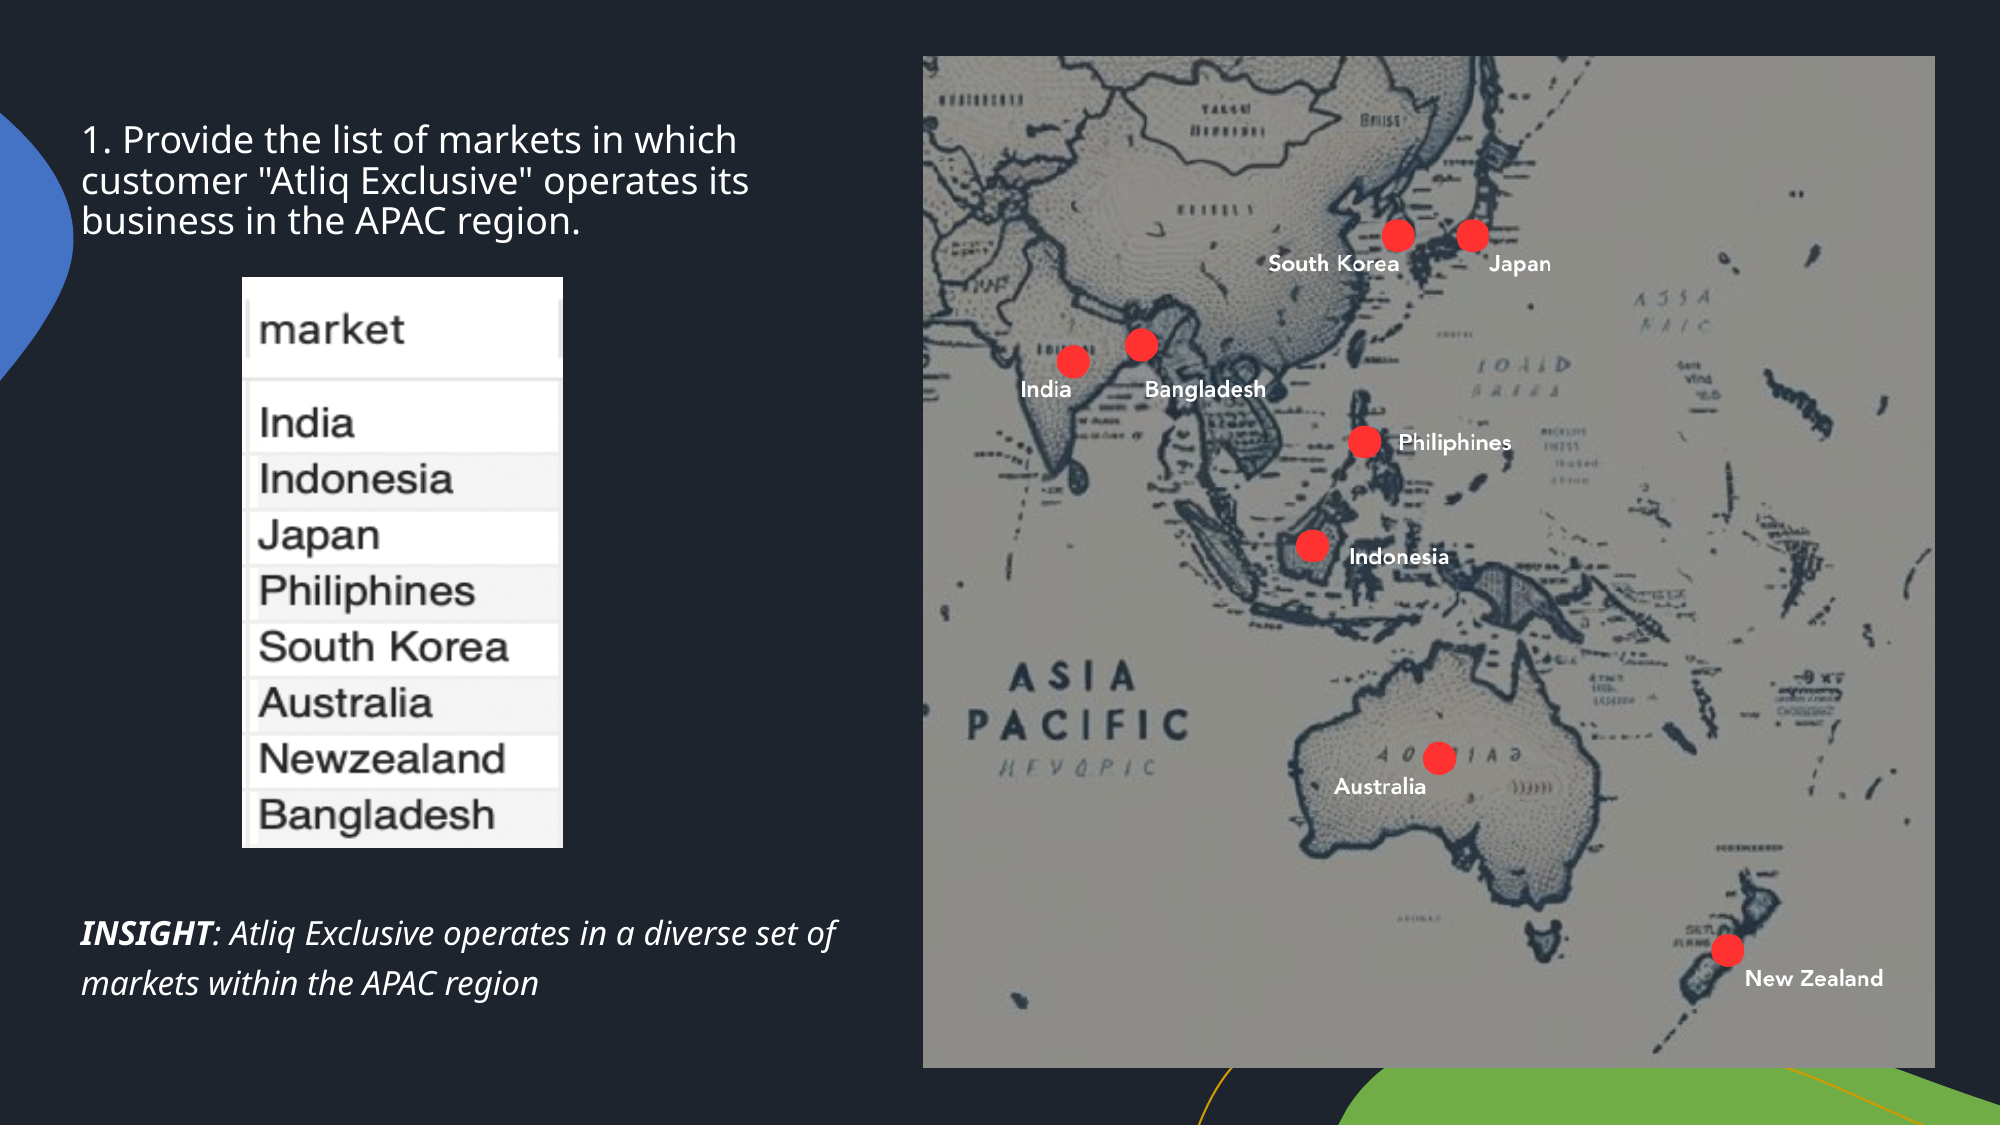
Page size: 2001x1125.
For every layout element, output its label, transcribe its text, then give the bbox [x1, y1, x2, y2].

picture [242, 277, 563, 848]
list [923, 56, 1935, 1068]
text_box INSIGHT: Atliq Exclusive operates in a diverse set of markets within the APAC region [65, 895, 889, 1002]
title 1. Provide the list of markets in which customer "Atliq Exclusive" operates its business in the APAC region. [65, 57, 881, 307]
